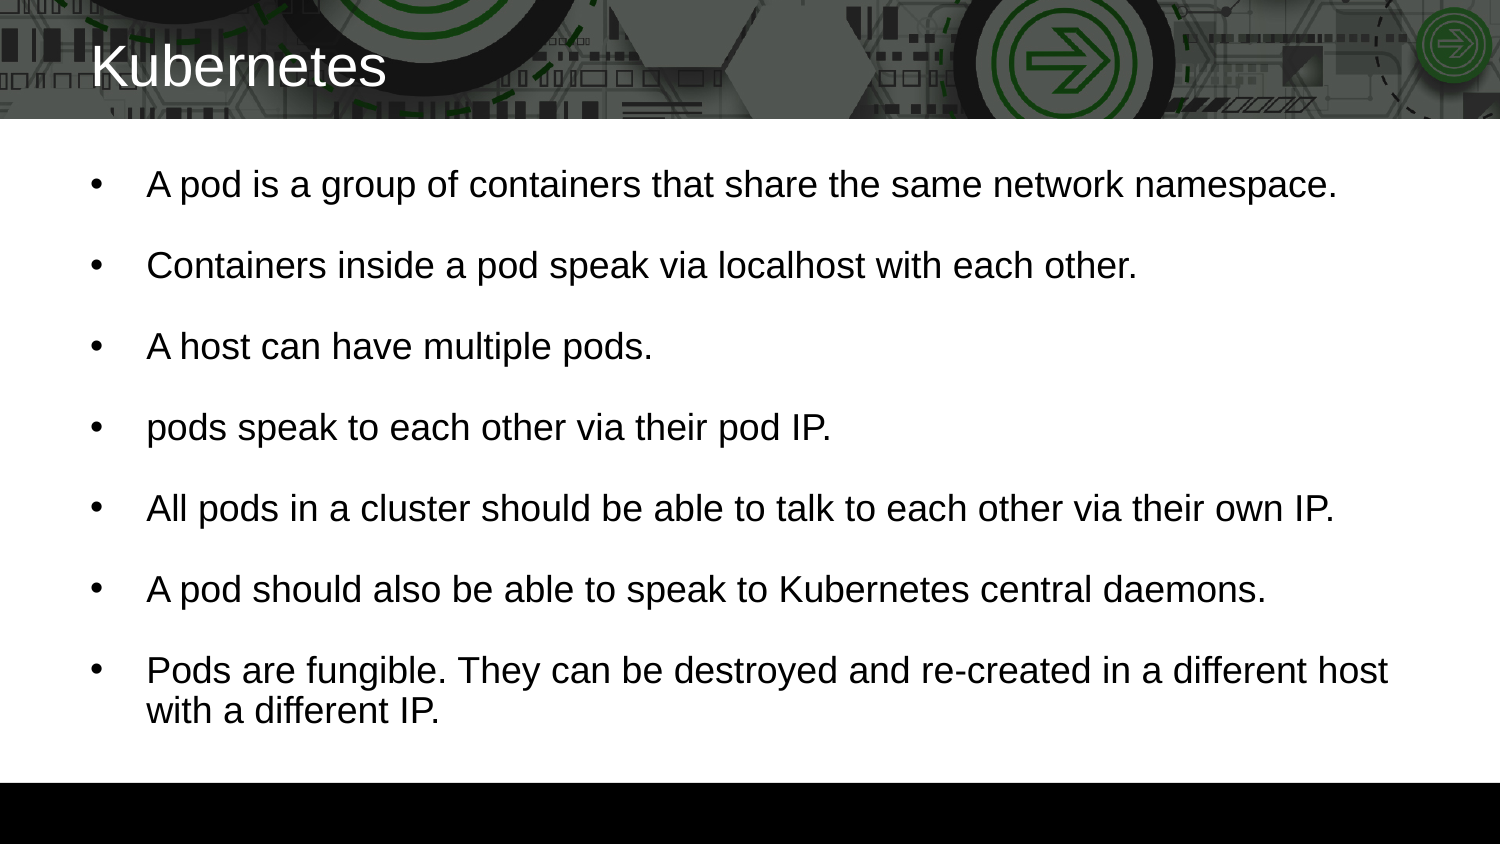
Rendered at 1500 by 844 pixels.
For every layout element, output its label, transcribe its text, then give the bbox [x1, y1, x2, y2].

title Kubernetes [75, 33, 1425, 93]
list A pod is a group of containers that share the same network namespace. Containers inside a pod speak via localhost with each other. A host can have multiple pods. pods speak to each other via their pod IP. All pods in a cluster should be able to talk to each other via their own IP. A pod should also be able to speak to Kubernetes central daemons. Pods are fungible. They can be destroyed and re-created in a different host with a different IP. [75, 157, 1425, 754]
picture [0, 0, 1500, 119]
